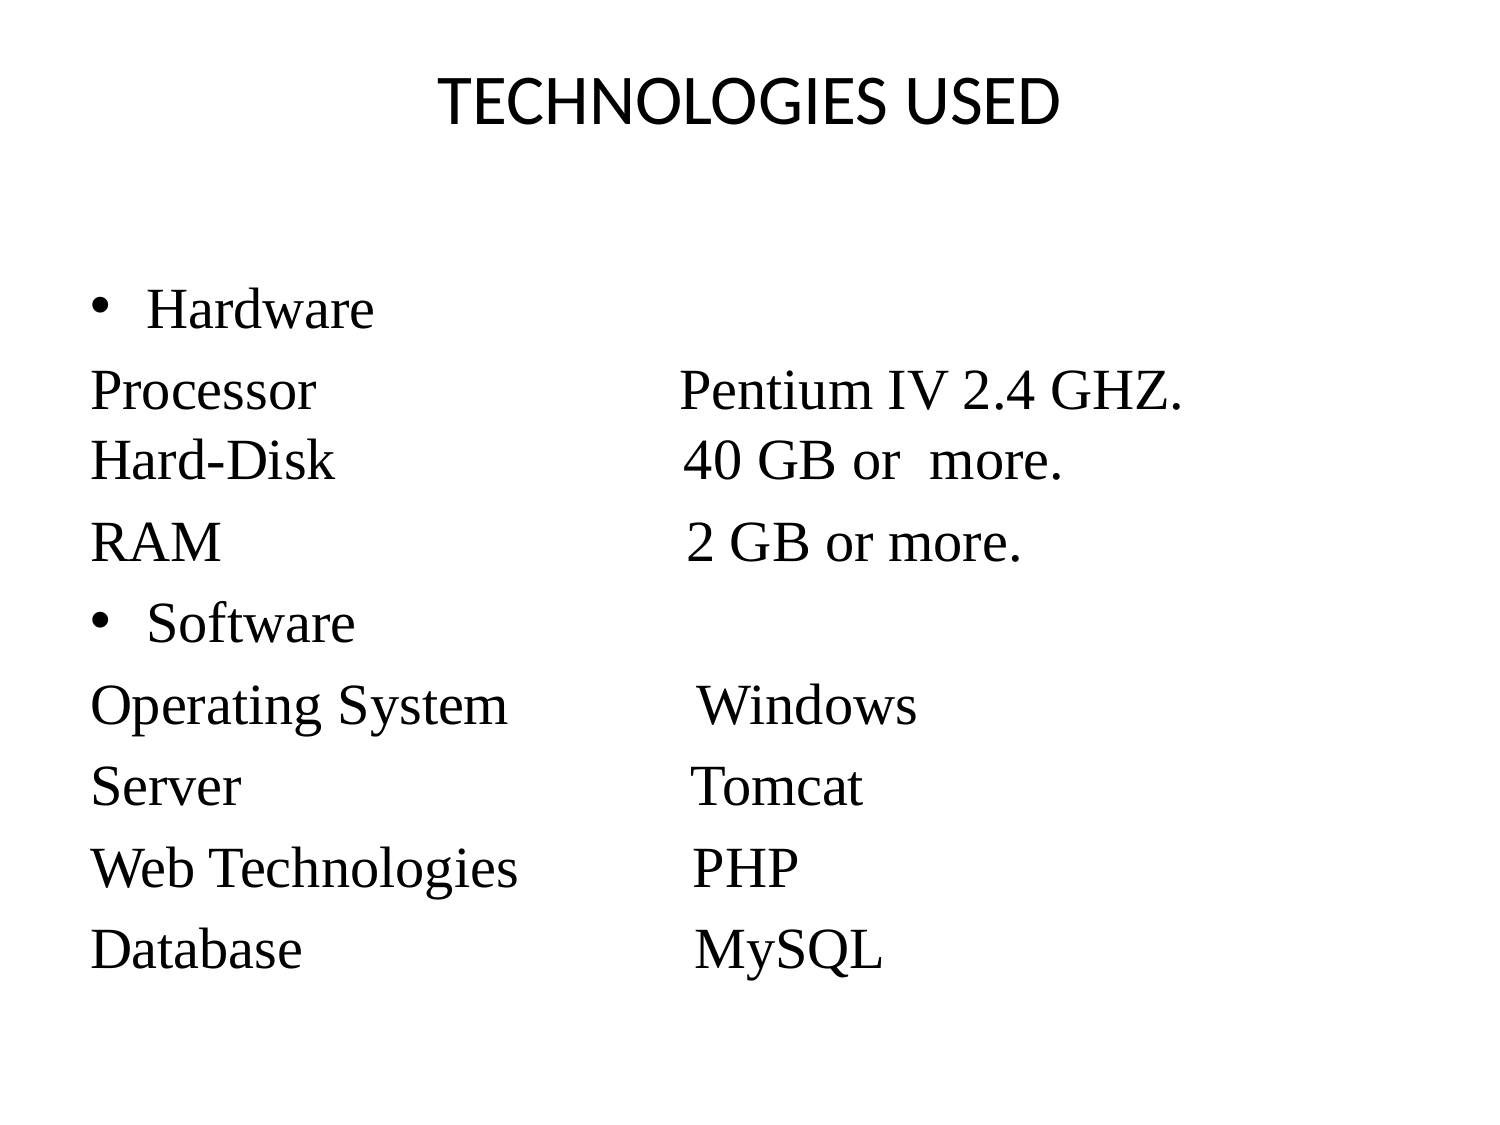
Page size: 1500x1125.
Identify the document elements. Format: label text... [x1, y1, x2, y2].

list Hardware Processor Pentium IV 2.4 GHZ. Hard-Disk 40 GB or more. RAM 2 GB or more. Software Operating System Windows Server Tomcat Web Technologies PHP Database MySQL [75, 262, 1425, 1005]
title TECHNOLOGIES USED [75, 45, 1425, 233]
